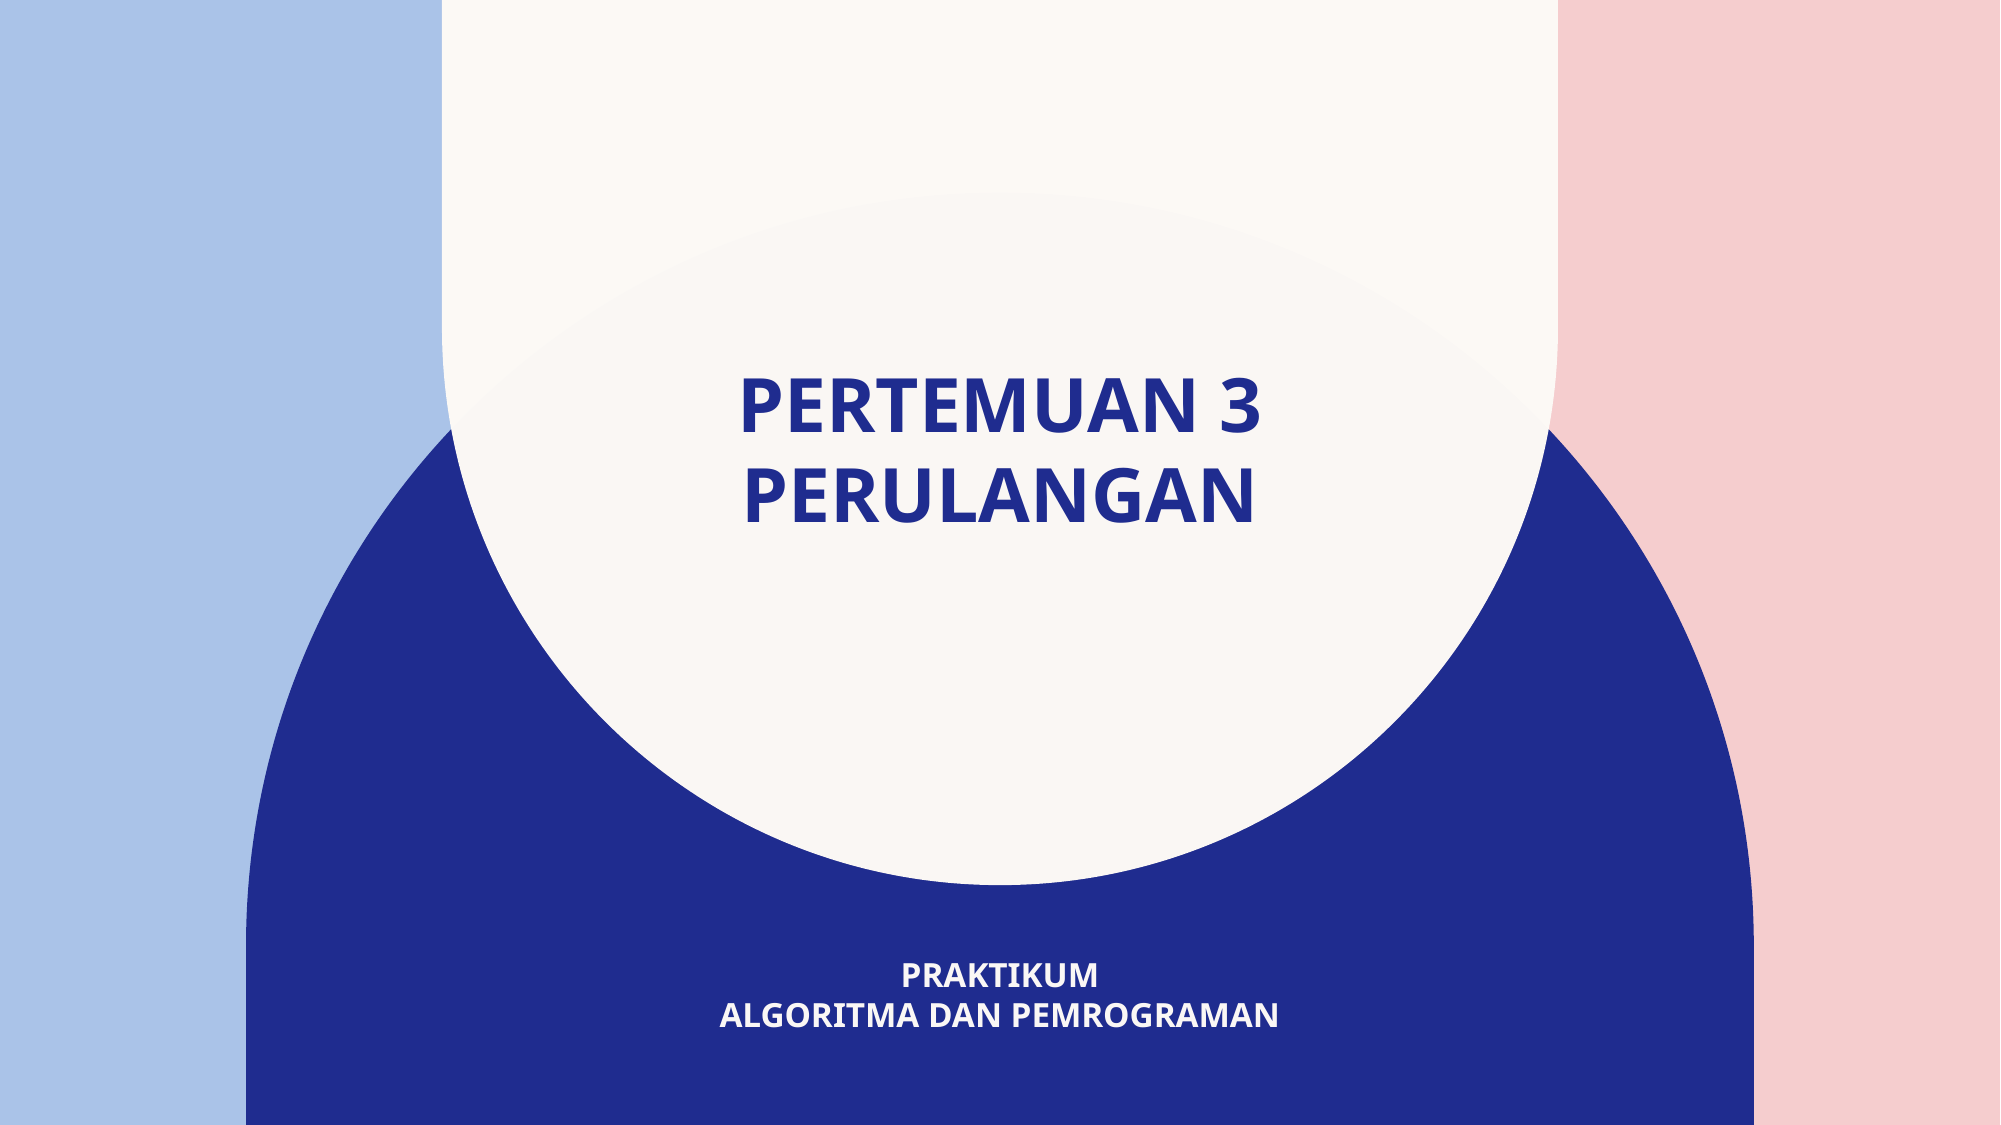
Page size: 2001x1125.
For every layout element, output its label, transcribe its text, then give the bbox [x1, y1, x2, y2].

title PERTEMUAN 3 PERULANGAN [475, 331, 1525, 563]
text_box Praktikum Algoritma dan pemrograman [475, 844, 1525, 1125]
